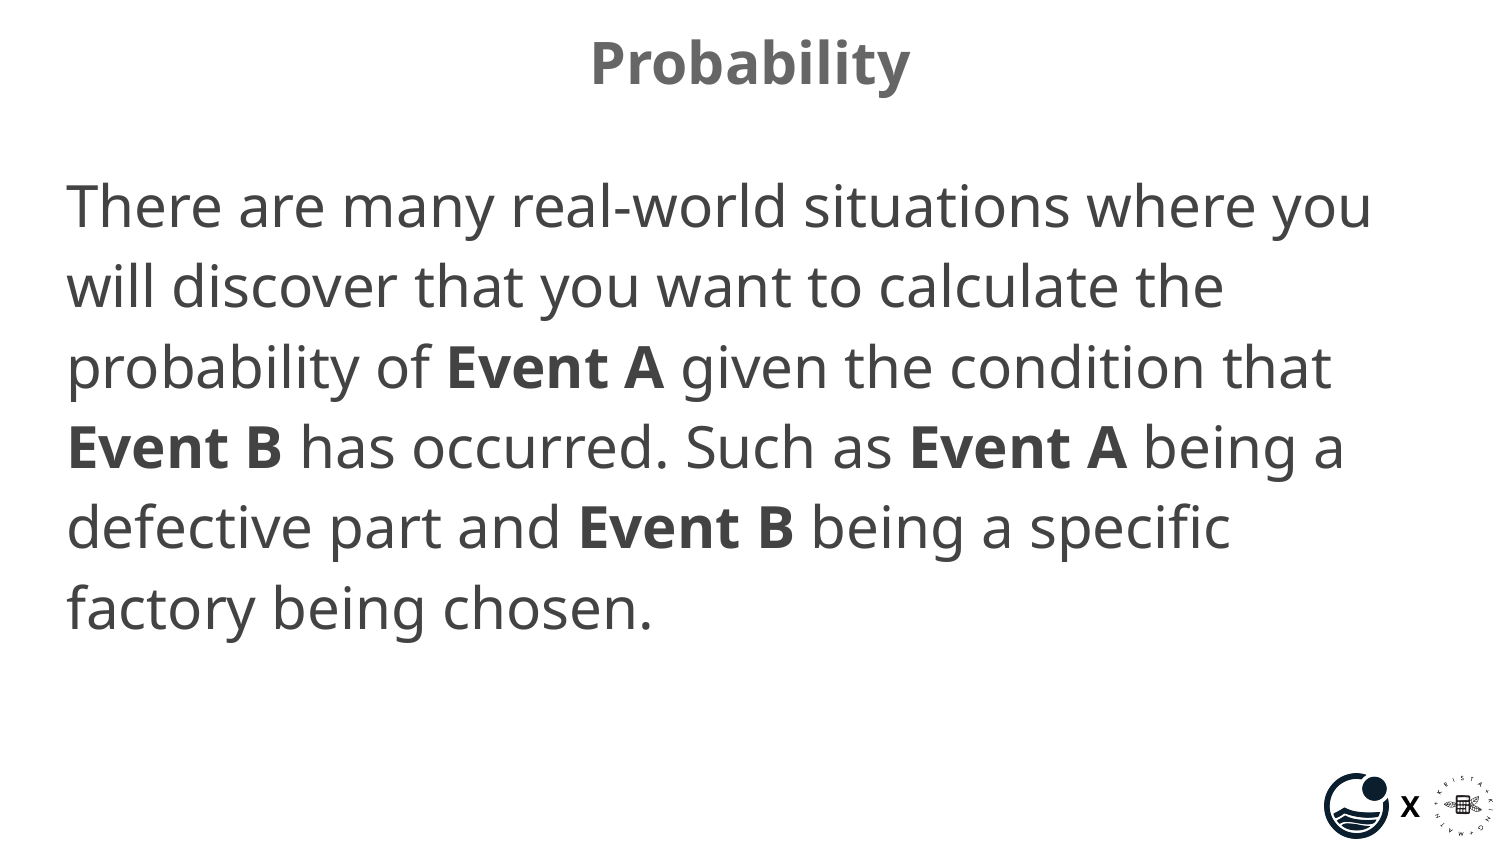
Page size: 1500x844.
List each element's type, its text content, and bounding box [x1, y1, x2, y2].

picture [1324, 773, 1389, 839]
list There are many real-world situations where you will discover that you want to calculate the probability of Event A given the condition that Event B has occurred. Such as Event A being a defective part and Event B being a specific factory being chosen. [51, 143, 1449, 750]
picture [1430, 773, 1496, 839]
title Probability [51, 10, 1449, 105]
text_box X [1393, 775, 1427, 837]
